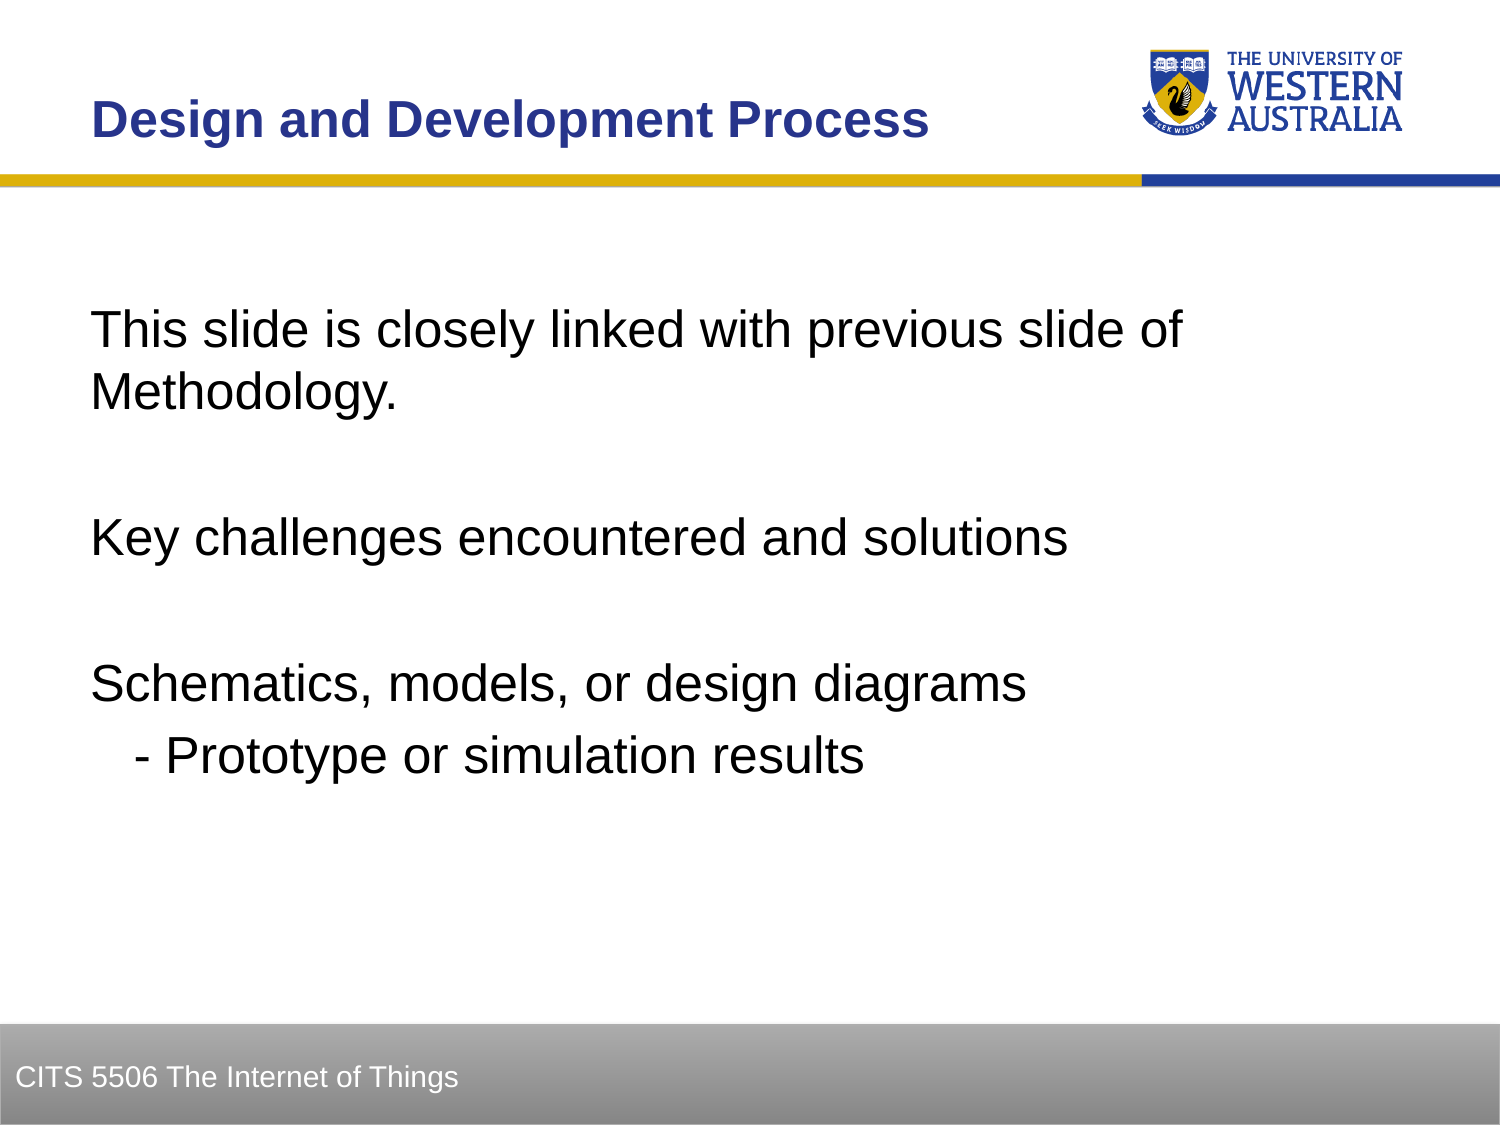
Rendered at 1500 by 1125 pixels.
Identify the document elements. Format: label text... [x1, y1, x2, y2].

footer [62, 1037, 938, 1125]
list Design and Development Process [76, 78, 1069, 173]
picture [0, 0, 1500, 187]
slide_number 8 [1100, 1025, 1450, 1125]
list This slide is closely linked with previous slide of Methodology. Key challenges encountered and solutions Schematics, models, or design diagrams - Prototype or simulation results [75, 287, 1398, 950]
